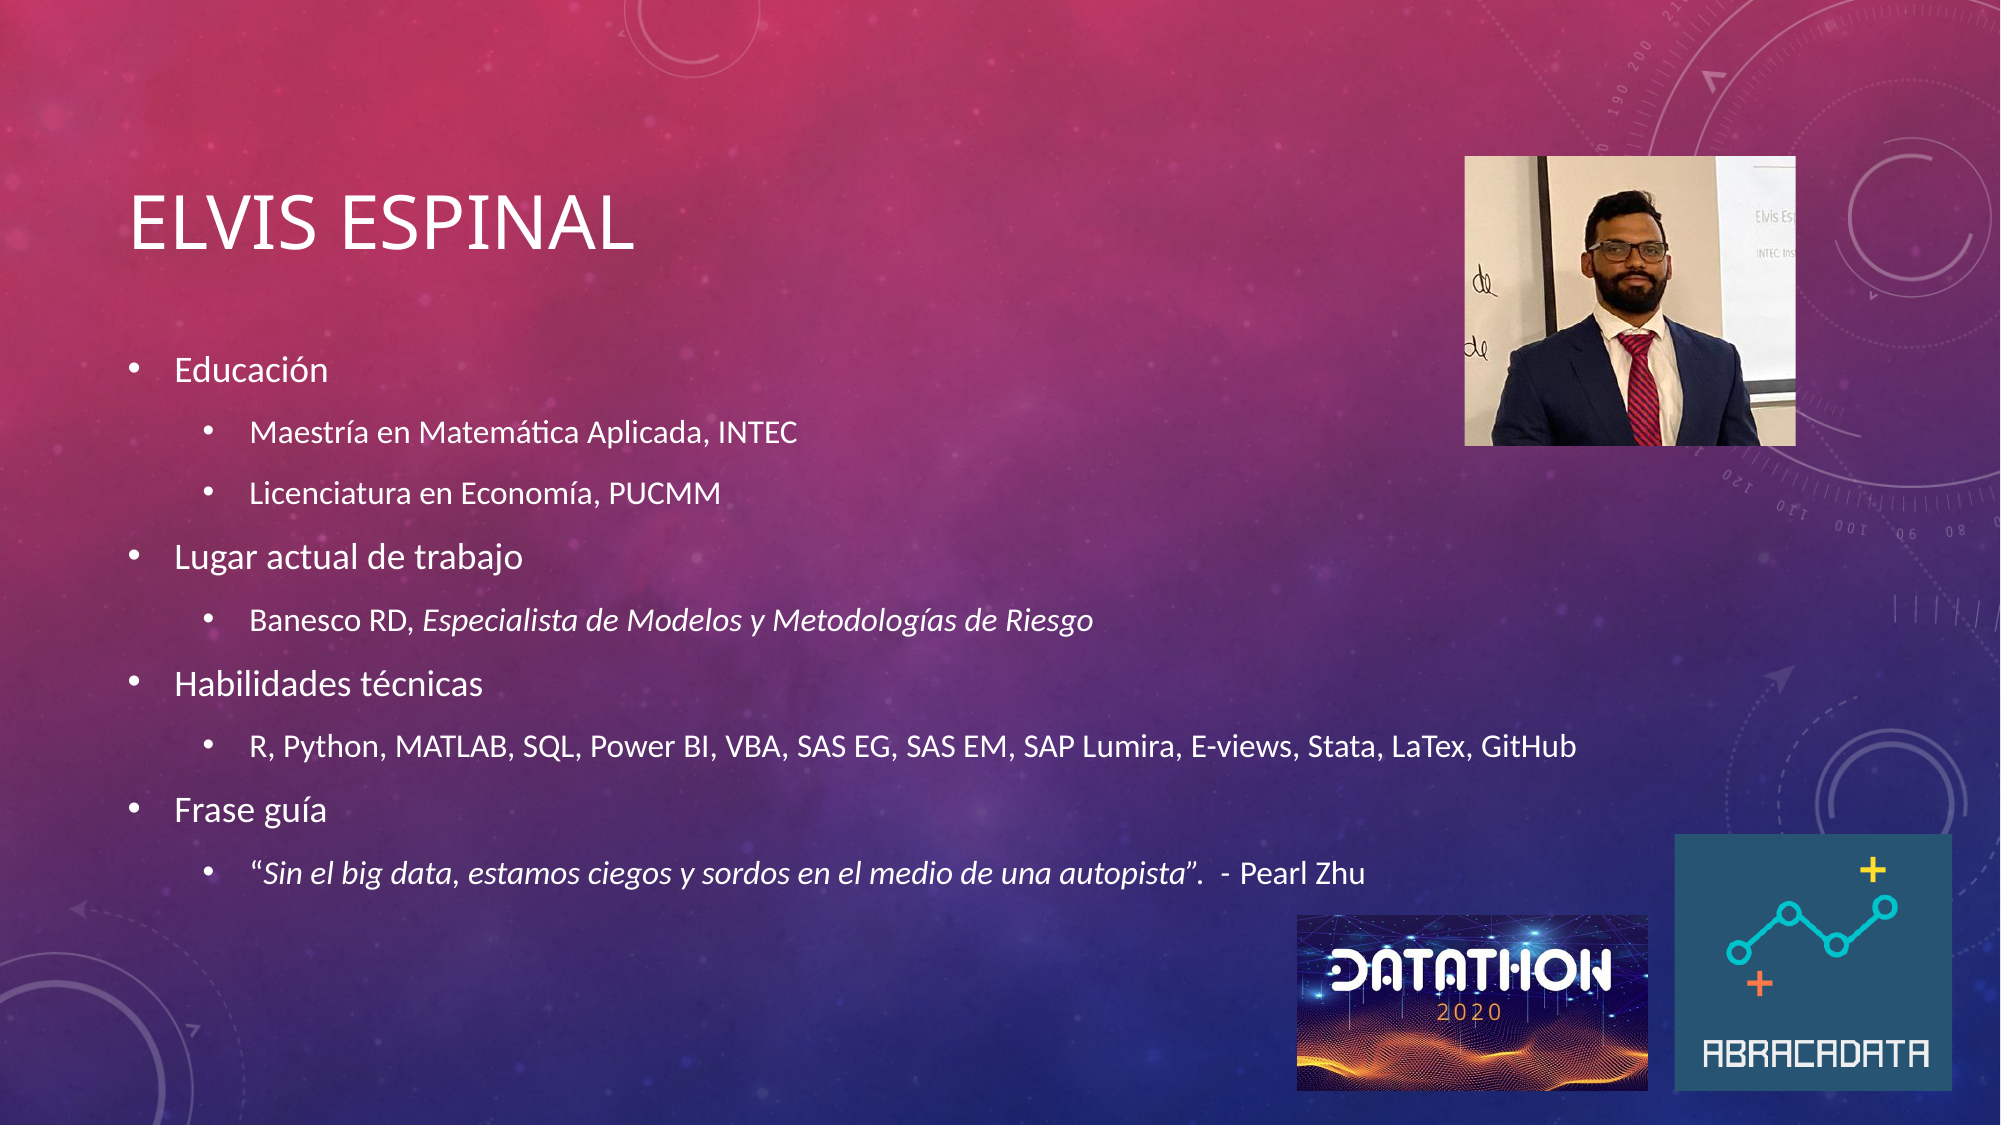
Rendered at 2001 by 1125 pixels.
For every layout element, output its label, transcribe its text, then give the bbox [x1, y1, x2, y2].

picture [0, 0, 2001, 1125]
list Educación Maestría en Matemática Aplicada, INTEC Licenciatura en Economía, PUCMM Lugar actual de trabajo Banesco RD, Especialista de Modelos y Metodologías de Riesgo Habilidades técnicas R, Python, MATLAB, SQL, Power BI, VBA, SAS EG, SAS EM, SAP Lumira, E-views, Stata, LaTex, GitHub Frase guía “Sin el big data, estamos ciegos y sordos en el medio de una autopista”. - Pearl Zhu [112, 351, 1775, 950]
title Elvis Espinal [112, 99, 1775, 339]
